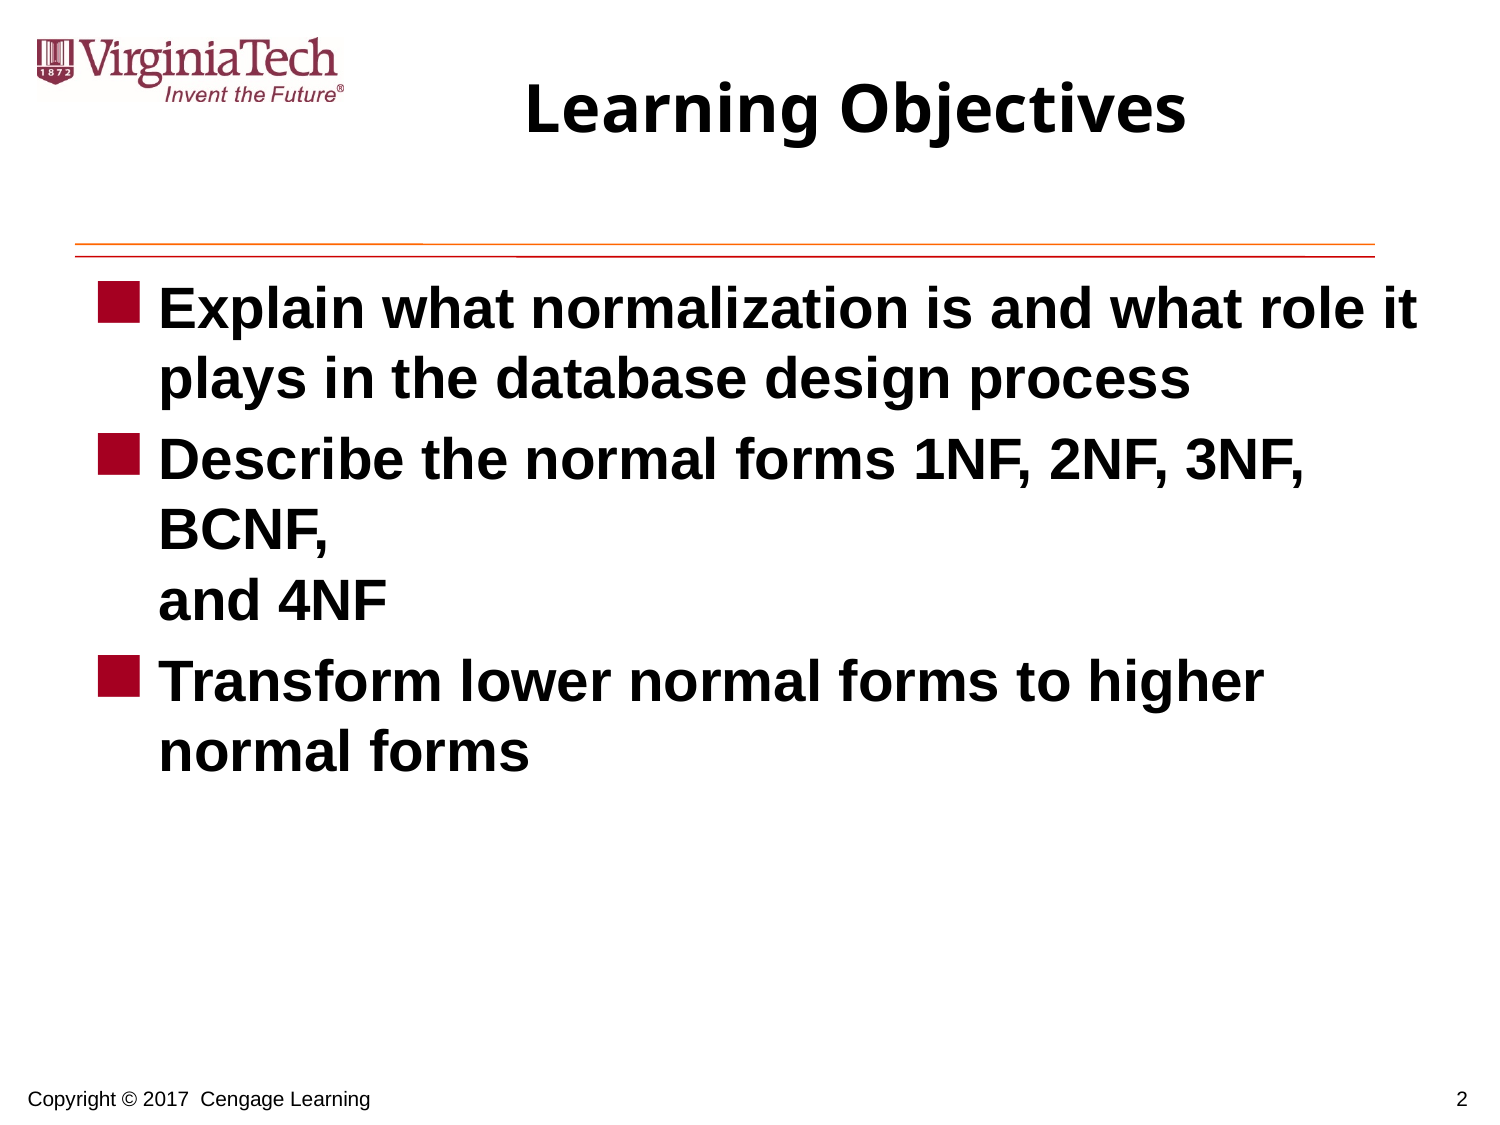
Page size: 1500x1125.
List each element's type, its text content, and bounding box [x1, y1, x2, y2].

title Learning Objectives [350, 12, 1363, 200]
picture [37, 37, 344, 102]
text_box Copyright © 2017 Cengage Learning [12, 1078, 488, 1116]
list Explain what normalization is and what role it plays in the database design process Describe the normal forms 1NF, 2NF, 3NF, BCNF, and 4NF Transform lower normal forms to higher normal forms [87, 262, 1475, 1025]
text_box 2 [1441, 1077, 1500, 1116]
